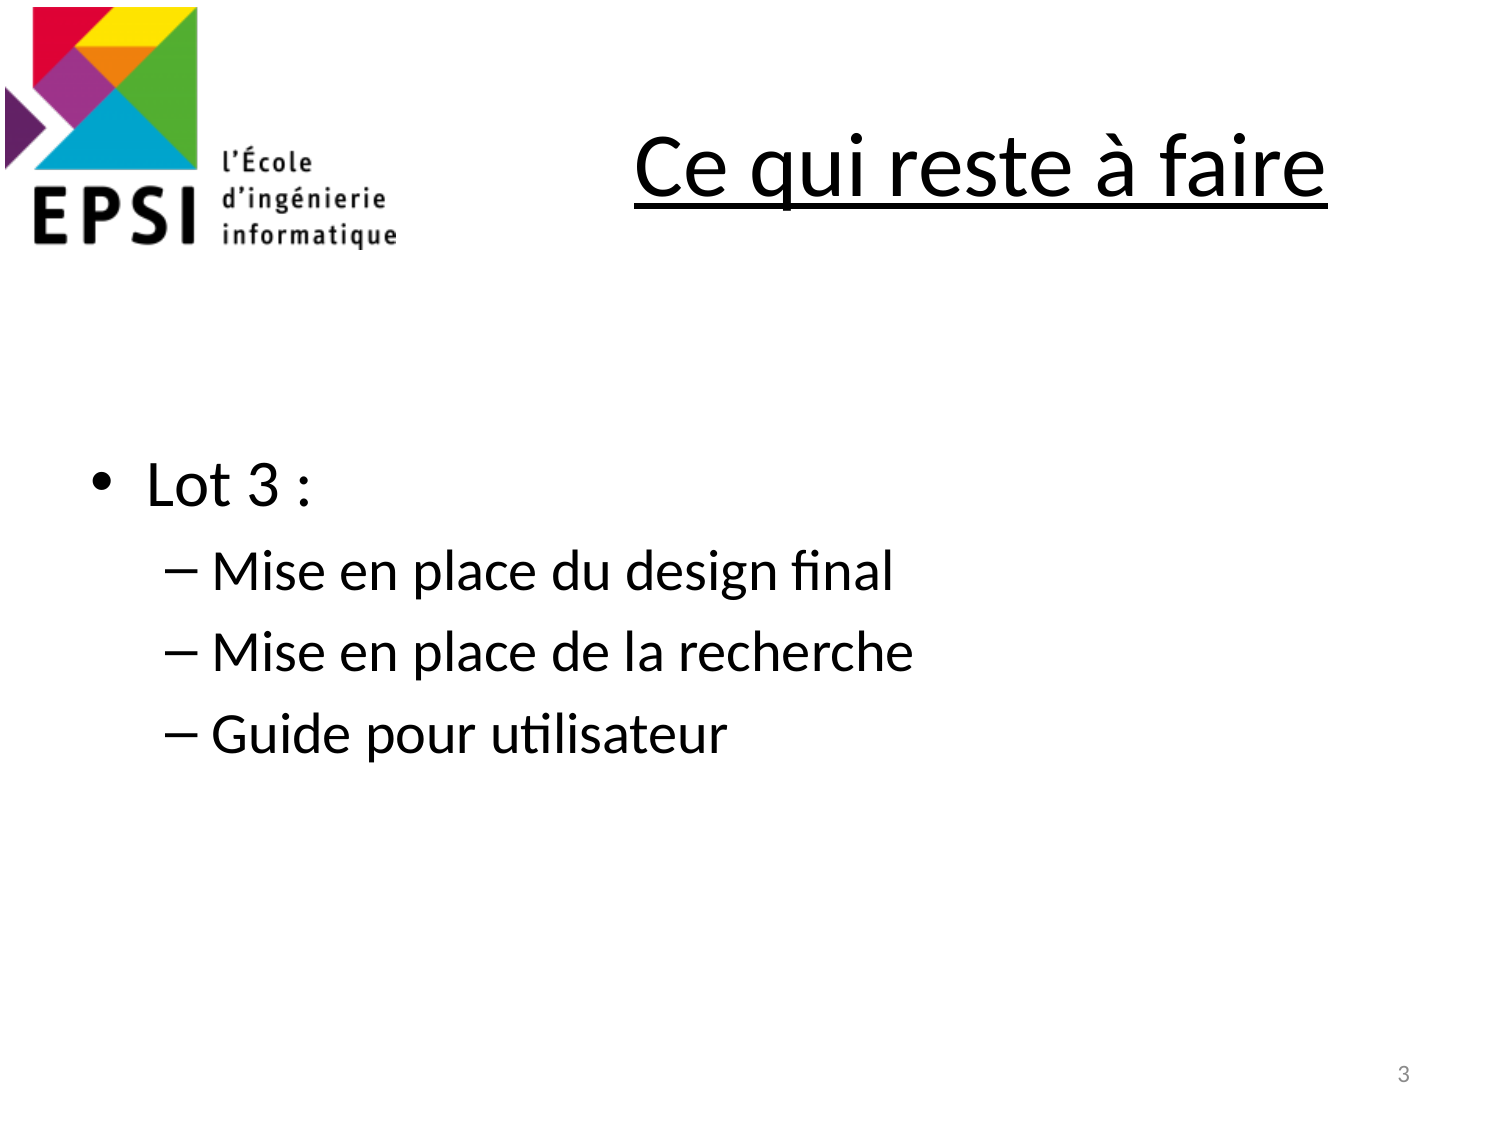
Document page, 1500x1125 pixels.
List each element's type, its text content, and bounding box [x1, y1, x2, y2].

slide_number 3 [1074, 1042, 1425, 1103]
title Ce qui reste à faire [537, 66, 1425, 254]
list Lot 3 : Mise en place du design final Mise en place de la recherche Guide pour utilisateur [75, 432, 1425, 1005]
picture [4, 7, 396, 250]
